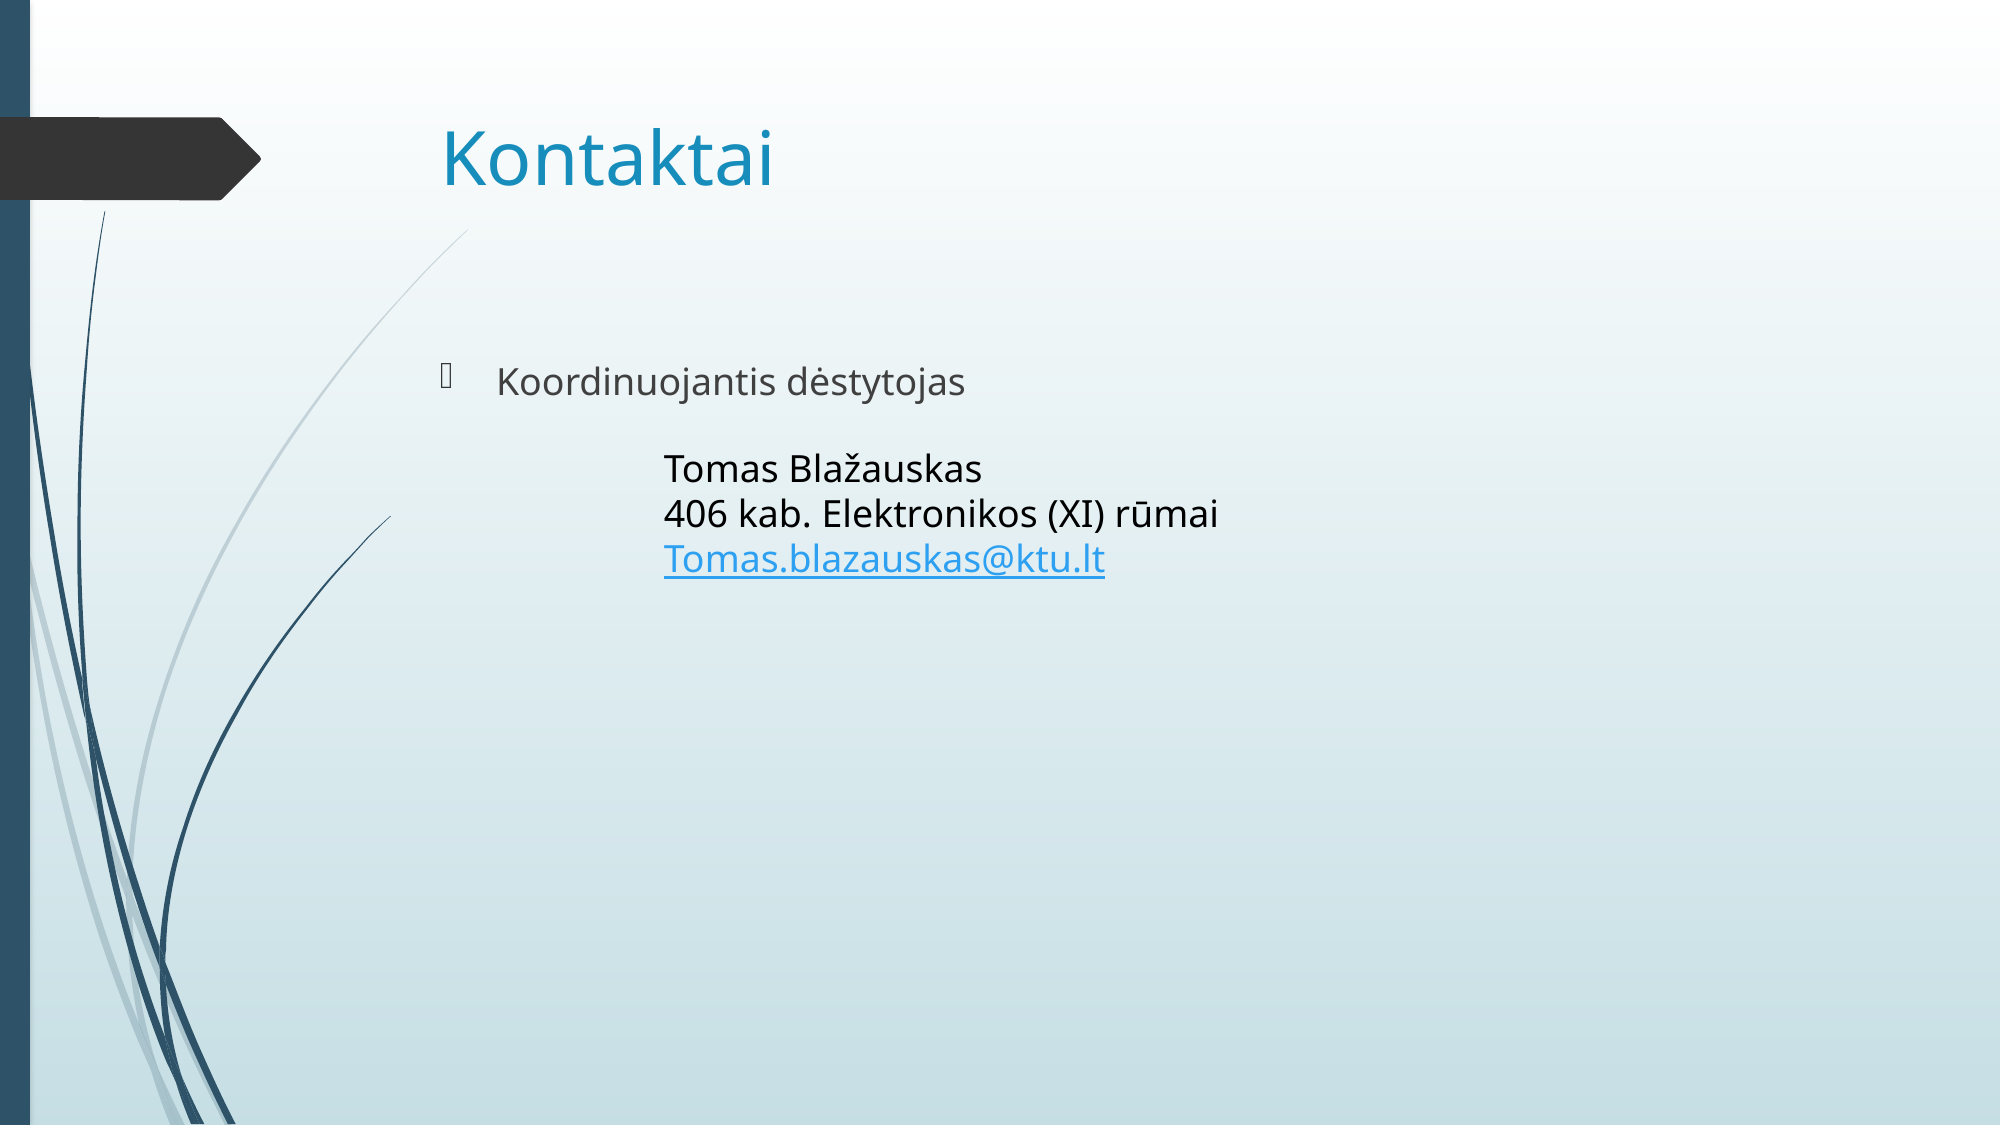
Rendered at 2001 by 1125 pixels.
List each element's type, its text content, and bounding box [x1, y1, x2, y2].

list Koordinuojantis dėstytojas [424, 350, 1888, 970]
title Kontaktai [425, 102, 1888, 313]
text_box Tomas Blažauskas 406 kab. Elektronikos (XI) rūmai Tomas.blazauskas@ktu.lt [649, 438, 1375, 594]
